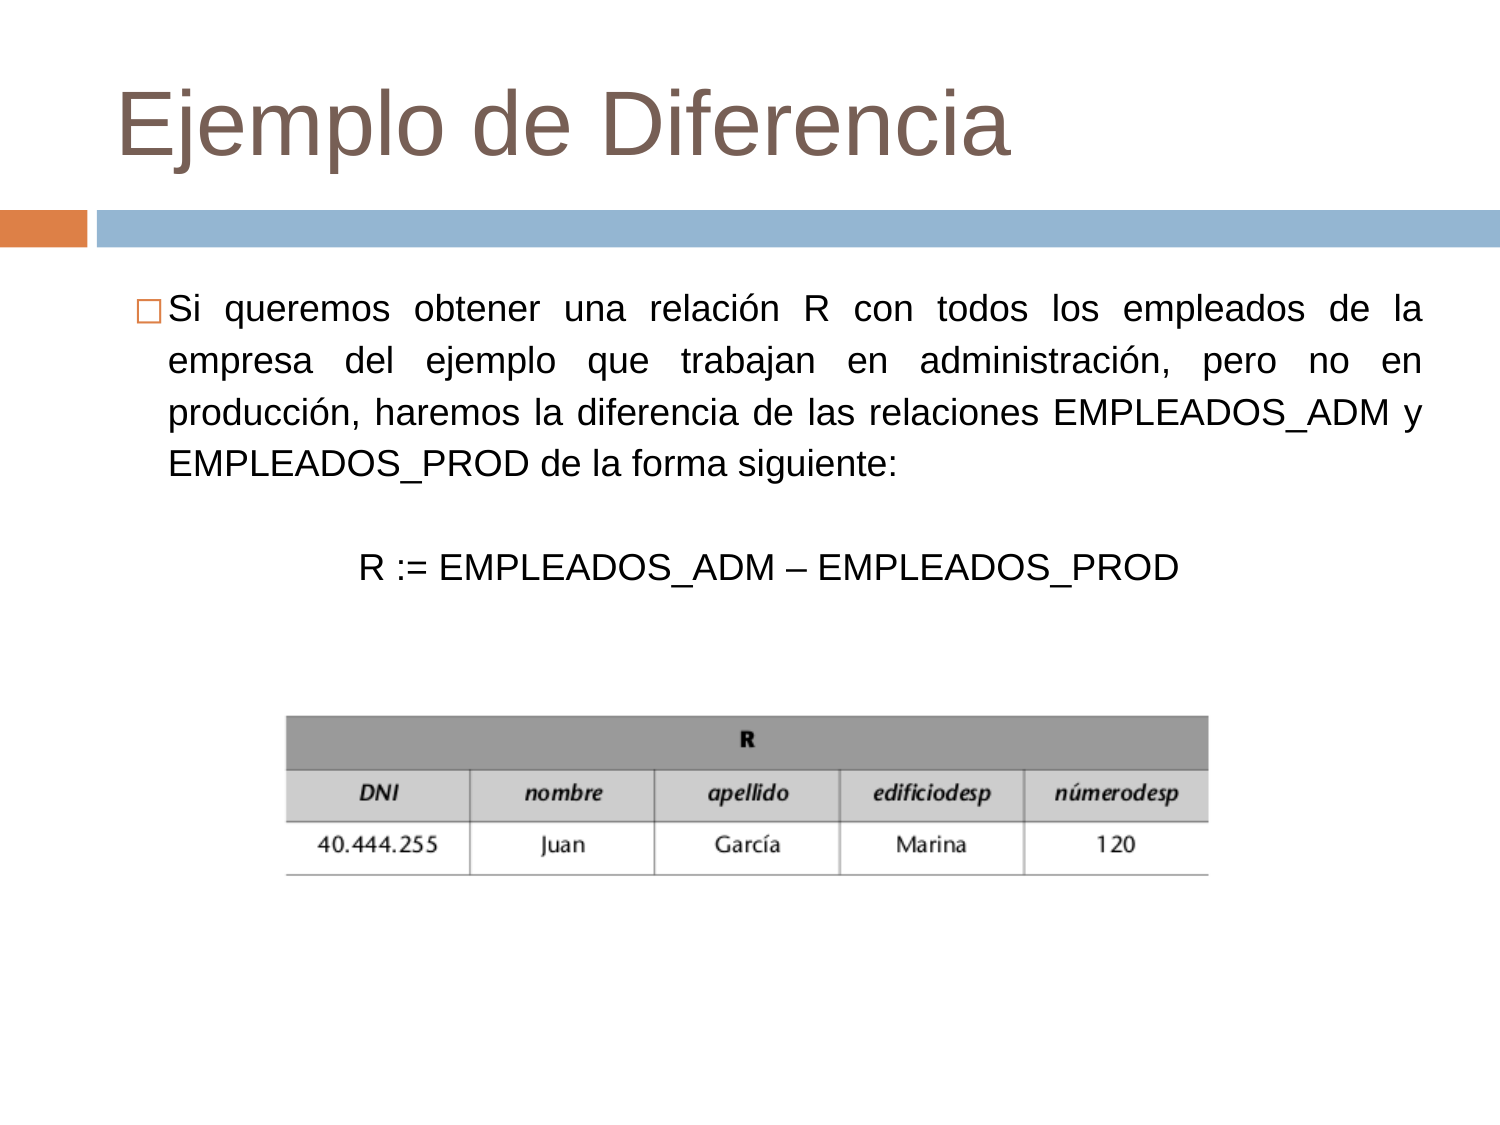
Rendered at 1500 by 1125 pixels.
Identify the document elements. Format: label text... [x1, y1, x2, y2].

list Si queremos obtener una relación R con todos los empleados de la empresa del ejemplo que trabajan en administración, pero no en producción, haremos la diferencia de las relaciones EMPLEADOS_ADM y EMPLEADOS_PROD de la forma siguiente: R := EMPLEADOS_ADM – EMPLEADOS_PROD [100, 262, 1438, 1000]
picture [273, 702, 1226, 888]
title Ejemplo de Diferencia [100, 37, 1438, 200]
